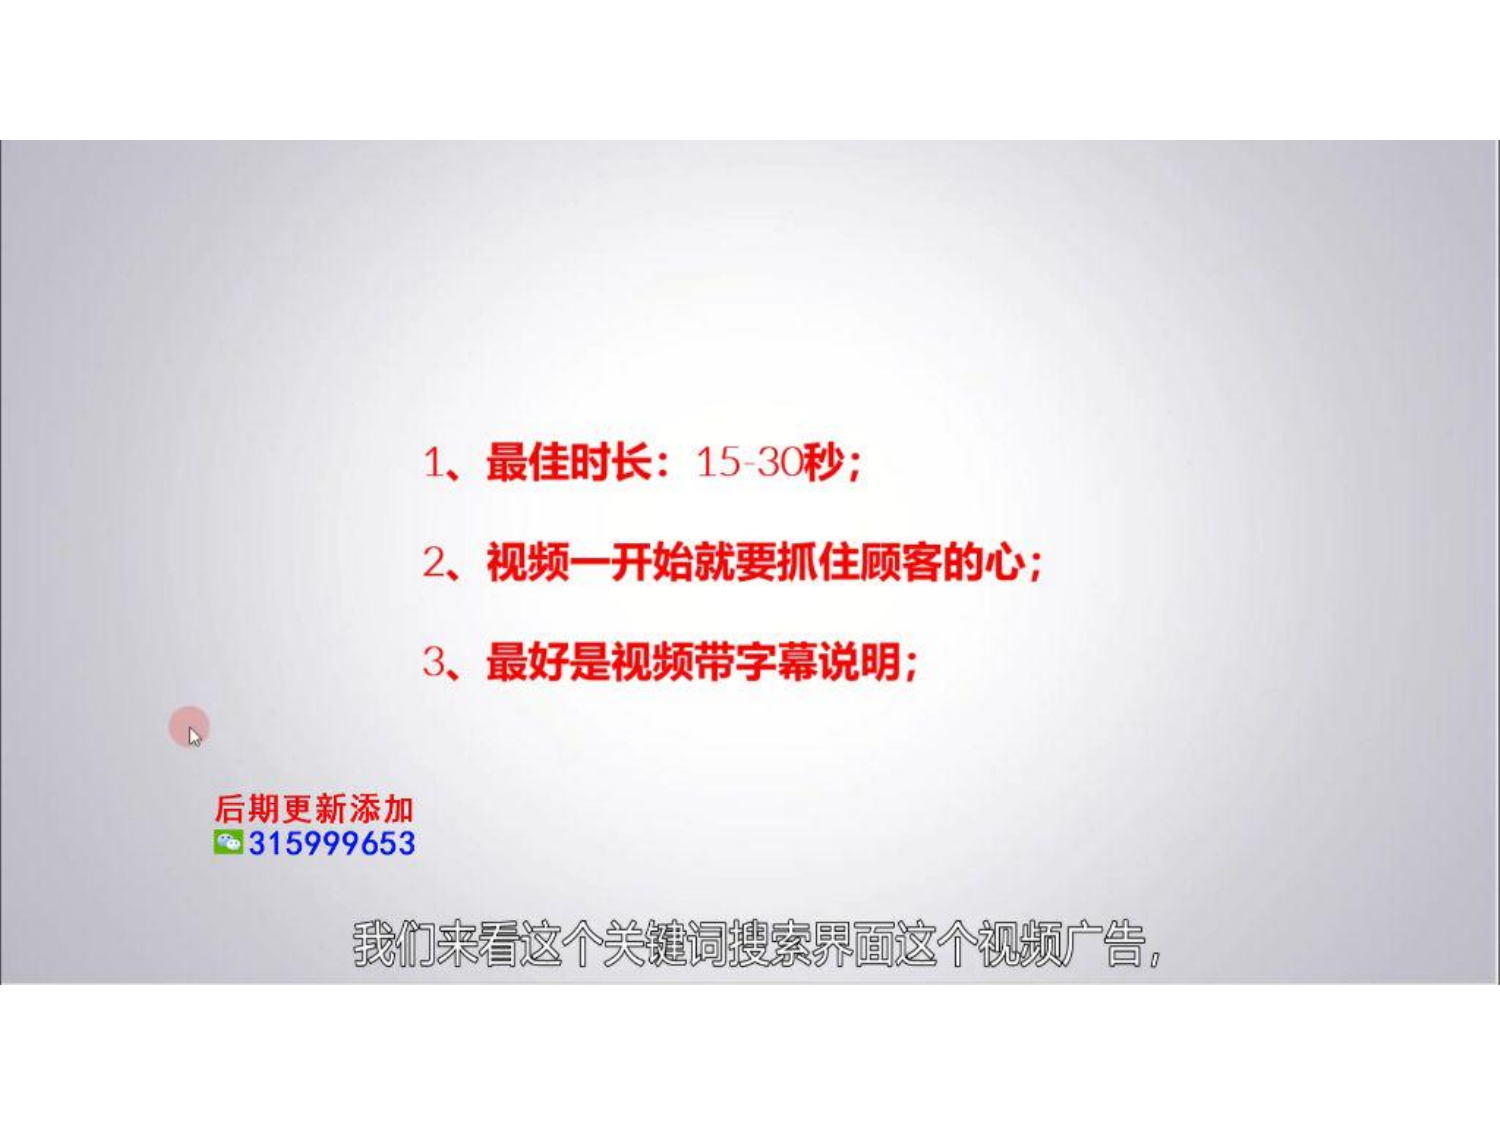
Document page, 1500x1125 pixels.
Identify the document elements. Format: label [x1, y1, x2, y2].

picture [0, 140, 1500, 985]
